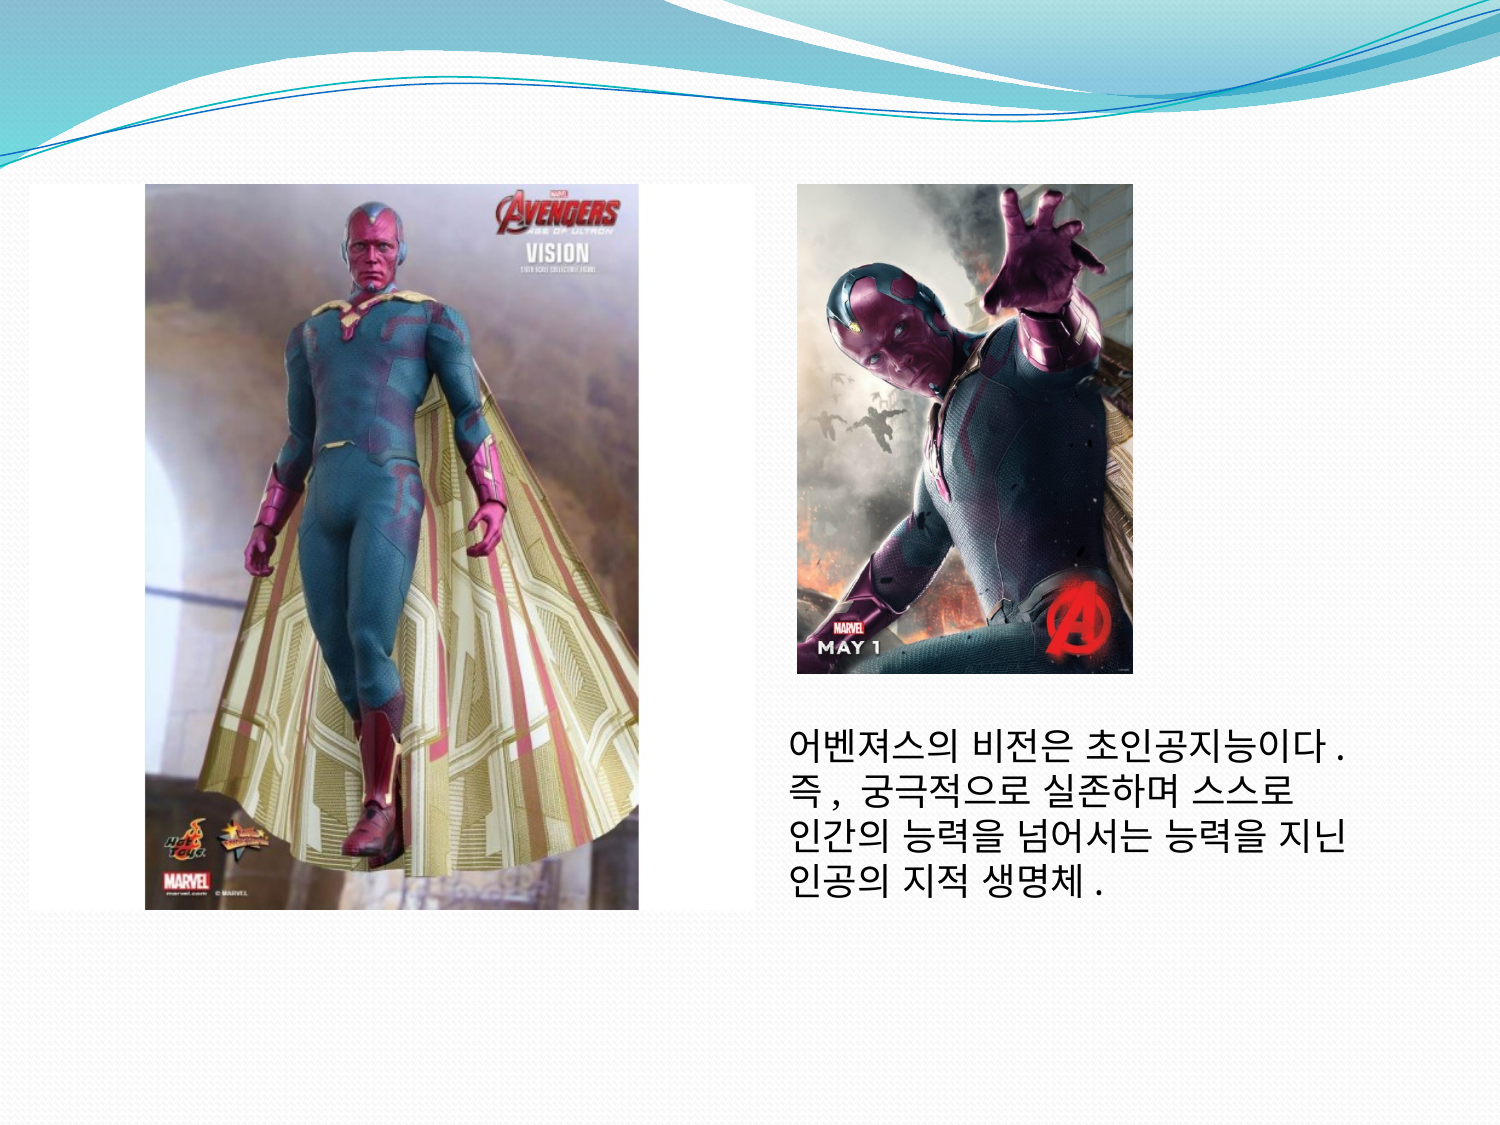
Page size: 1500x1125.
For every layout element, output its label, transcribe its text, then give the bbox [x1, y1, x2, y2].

picture [796, 184, 1133, 675]
text_box 어벤져스의 비전은 초인공지능이다. 즉, 궁극적으로 실존하며 스스로 인간의 능력을 넘어서는 능력을 지닌 인공의 지적 생명체. [773, 715, 1412, 911]
picture [29, 184, 755, 910]
